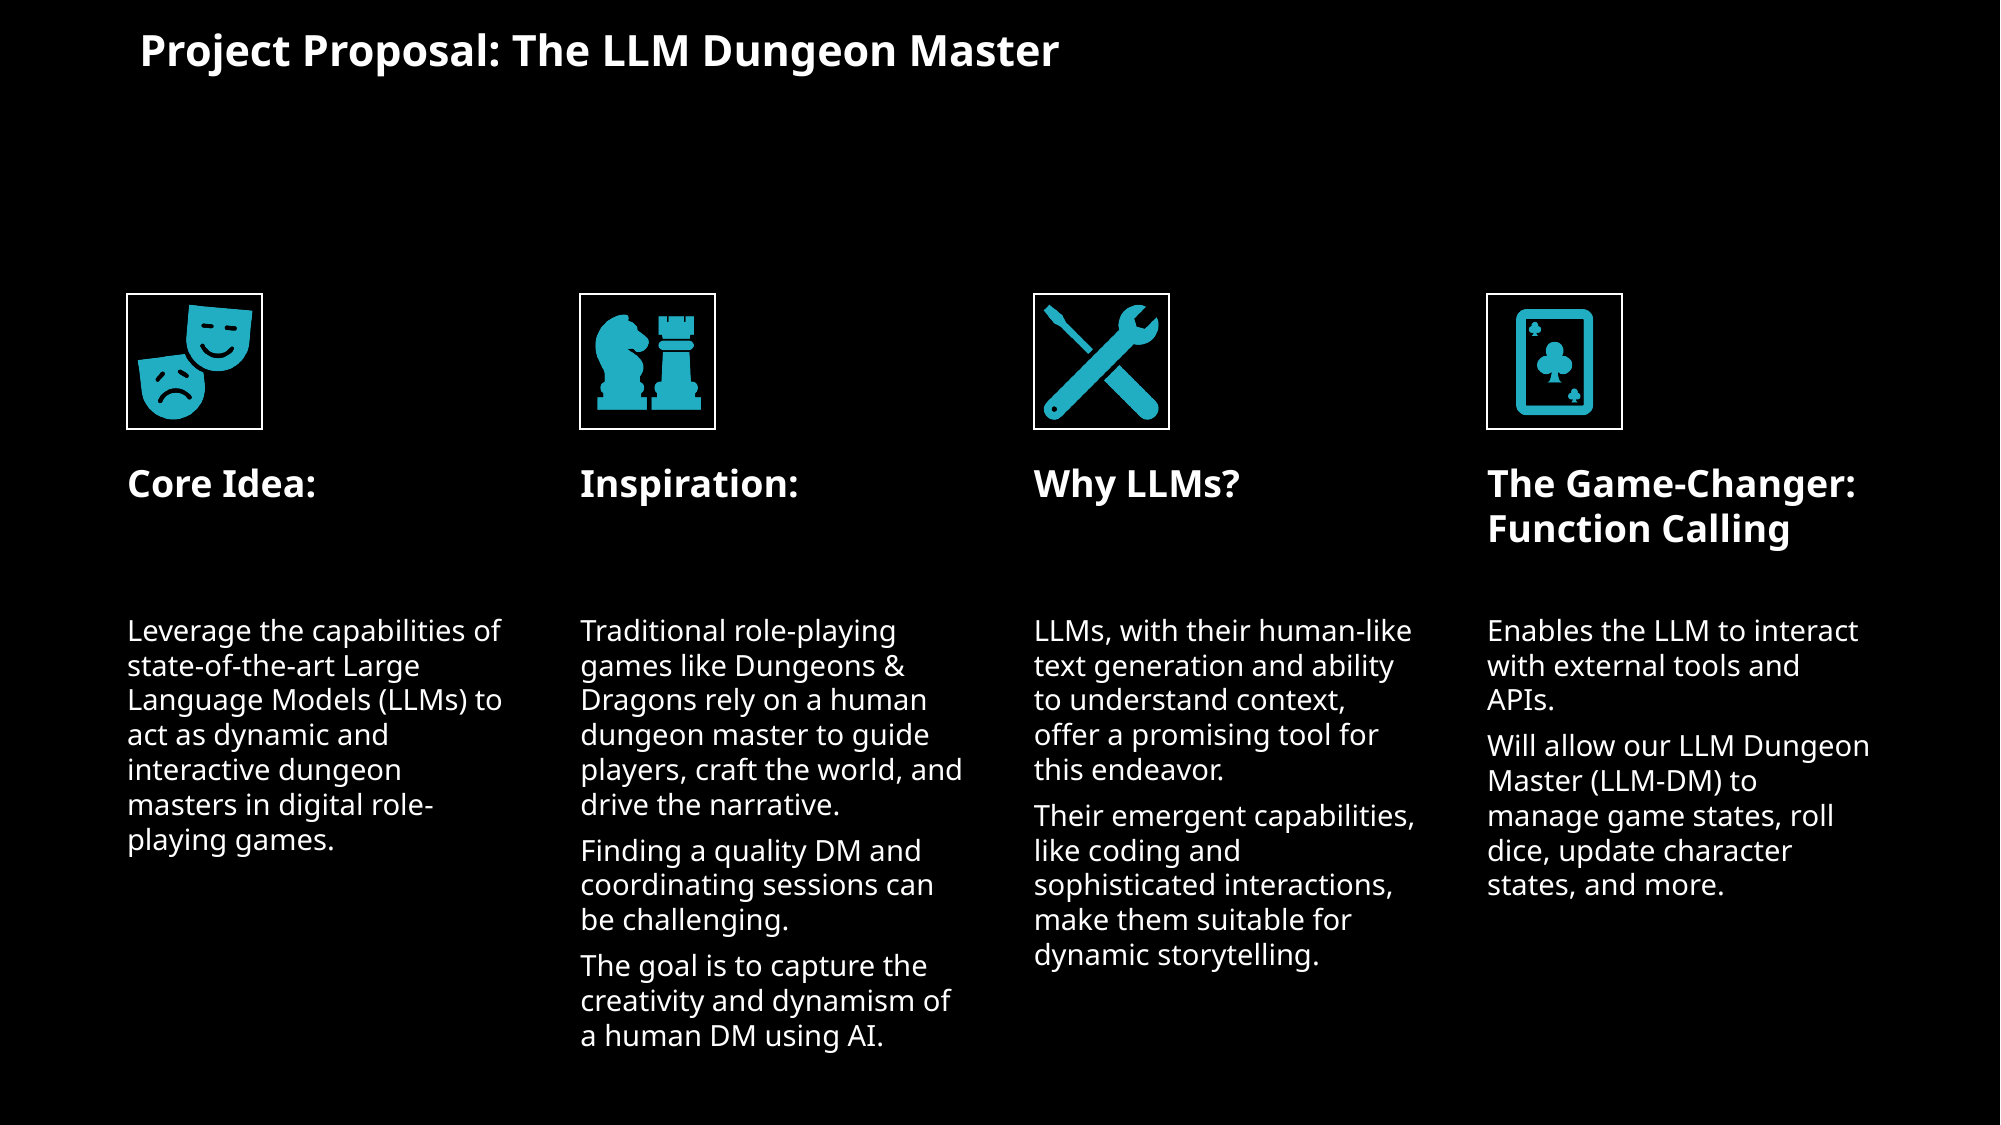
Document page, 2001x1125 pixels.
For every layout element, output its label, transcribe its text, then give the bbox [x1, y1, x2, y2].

title Project Proposal: The LLM Dungeon Master [124, 21, 1625, 228]
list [124, 228, 1875, 1075]
